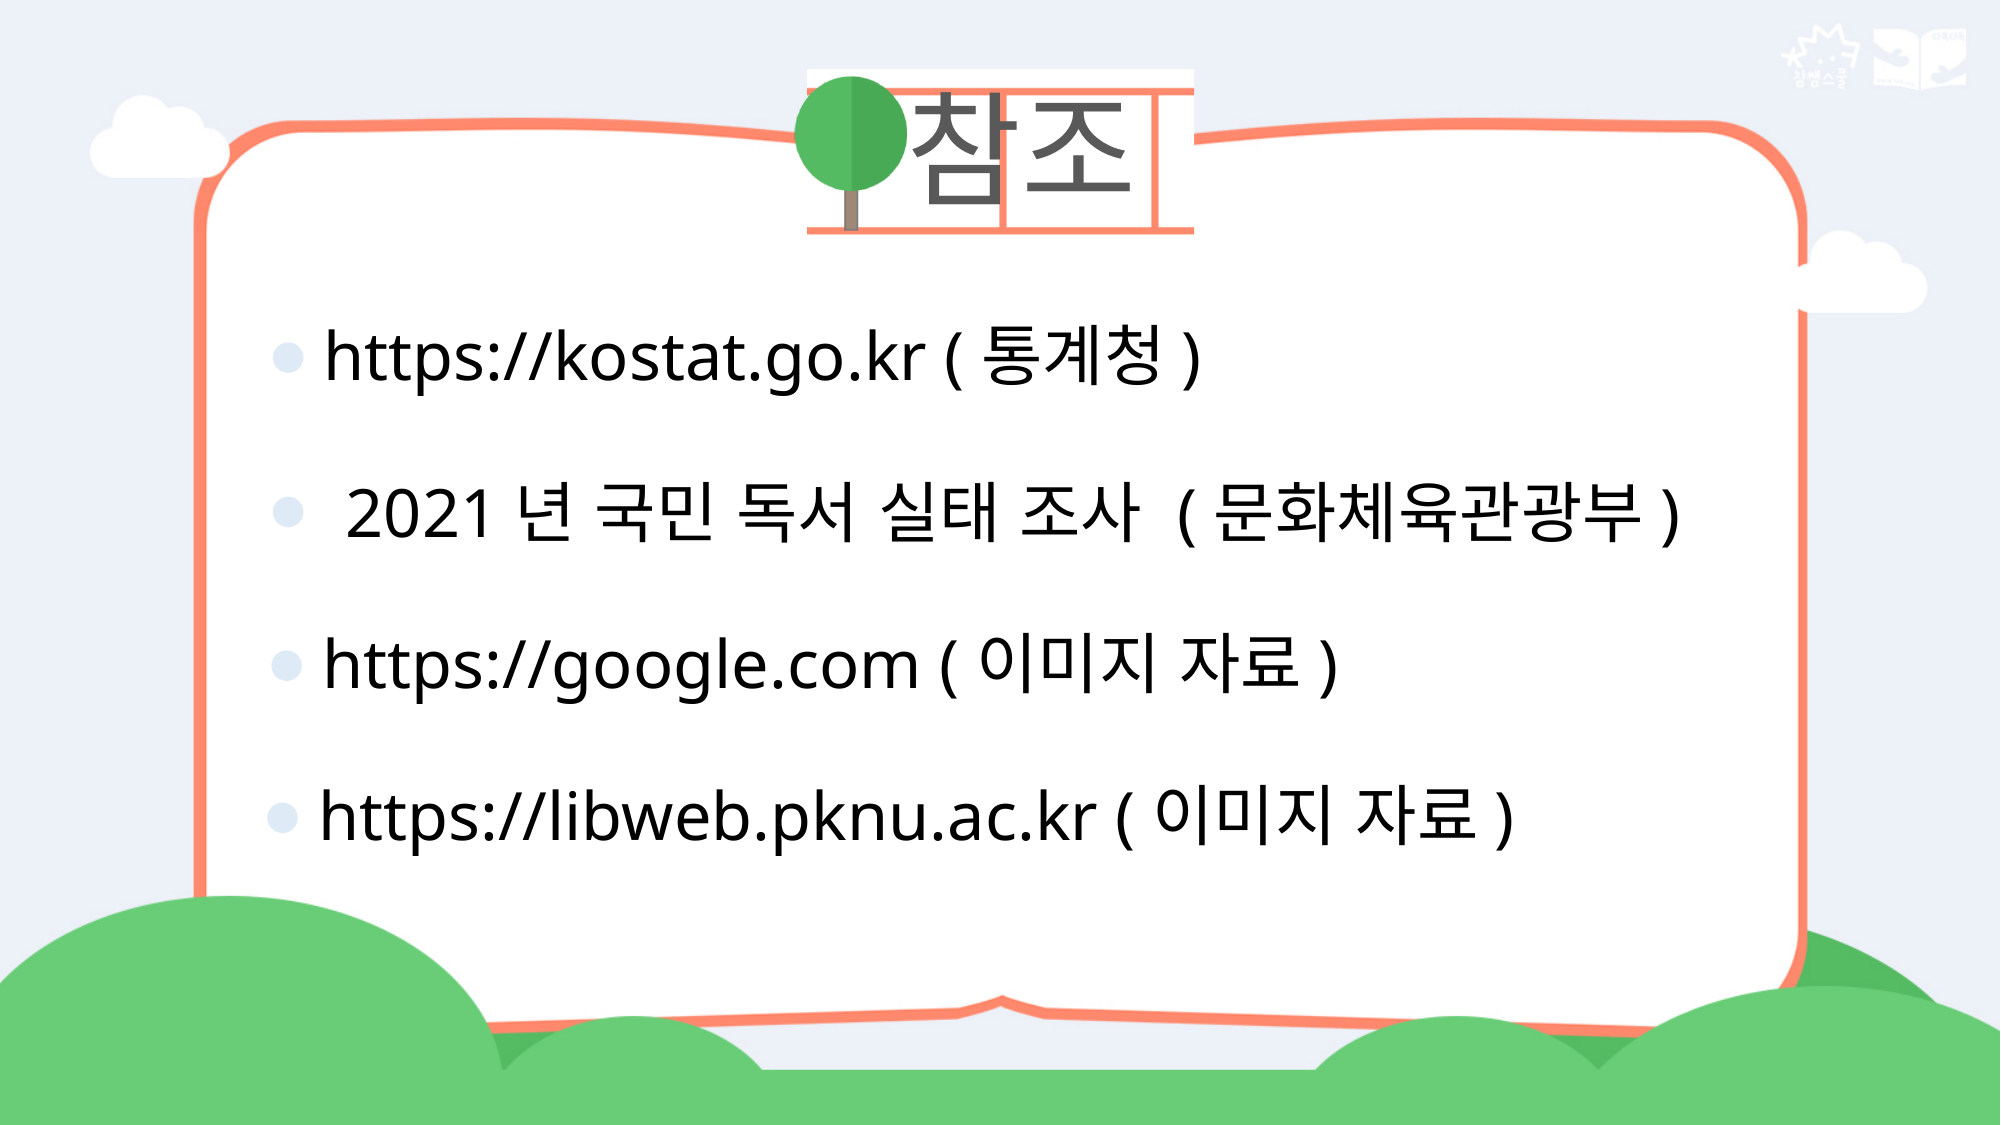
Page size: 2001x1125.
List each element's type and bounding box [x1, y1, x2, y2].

picture [0, 0, 2000, 1125]
text_box [756, 23, 1195, 311]
